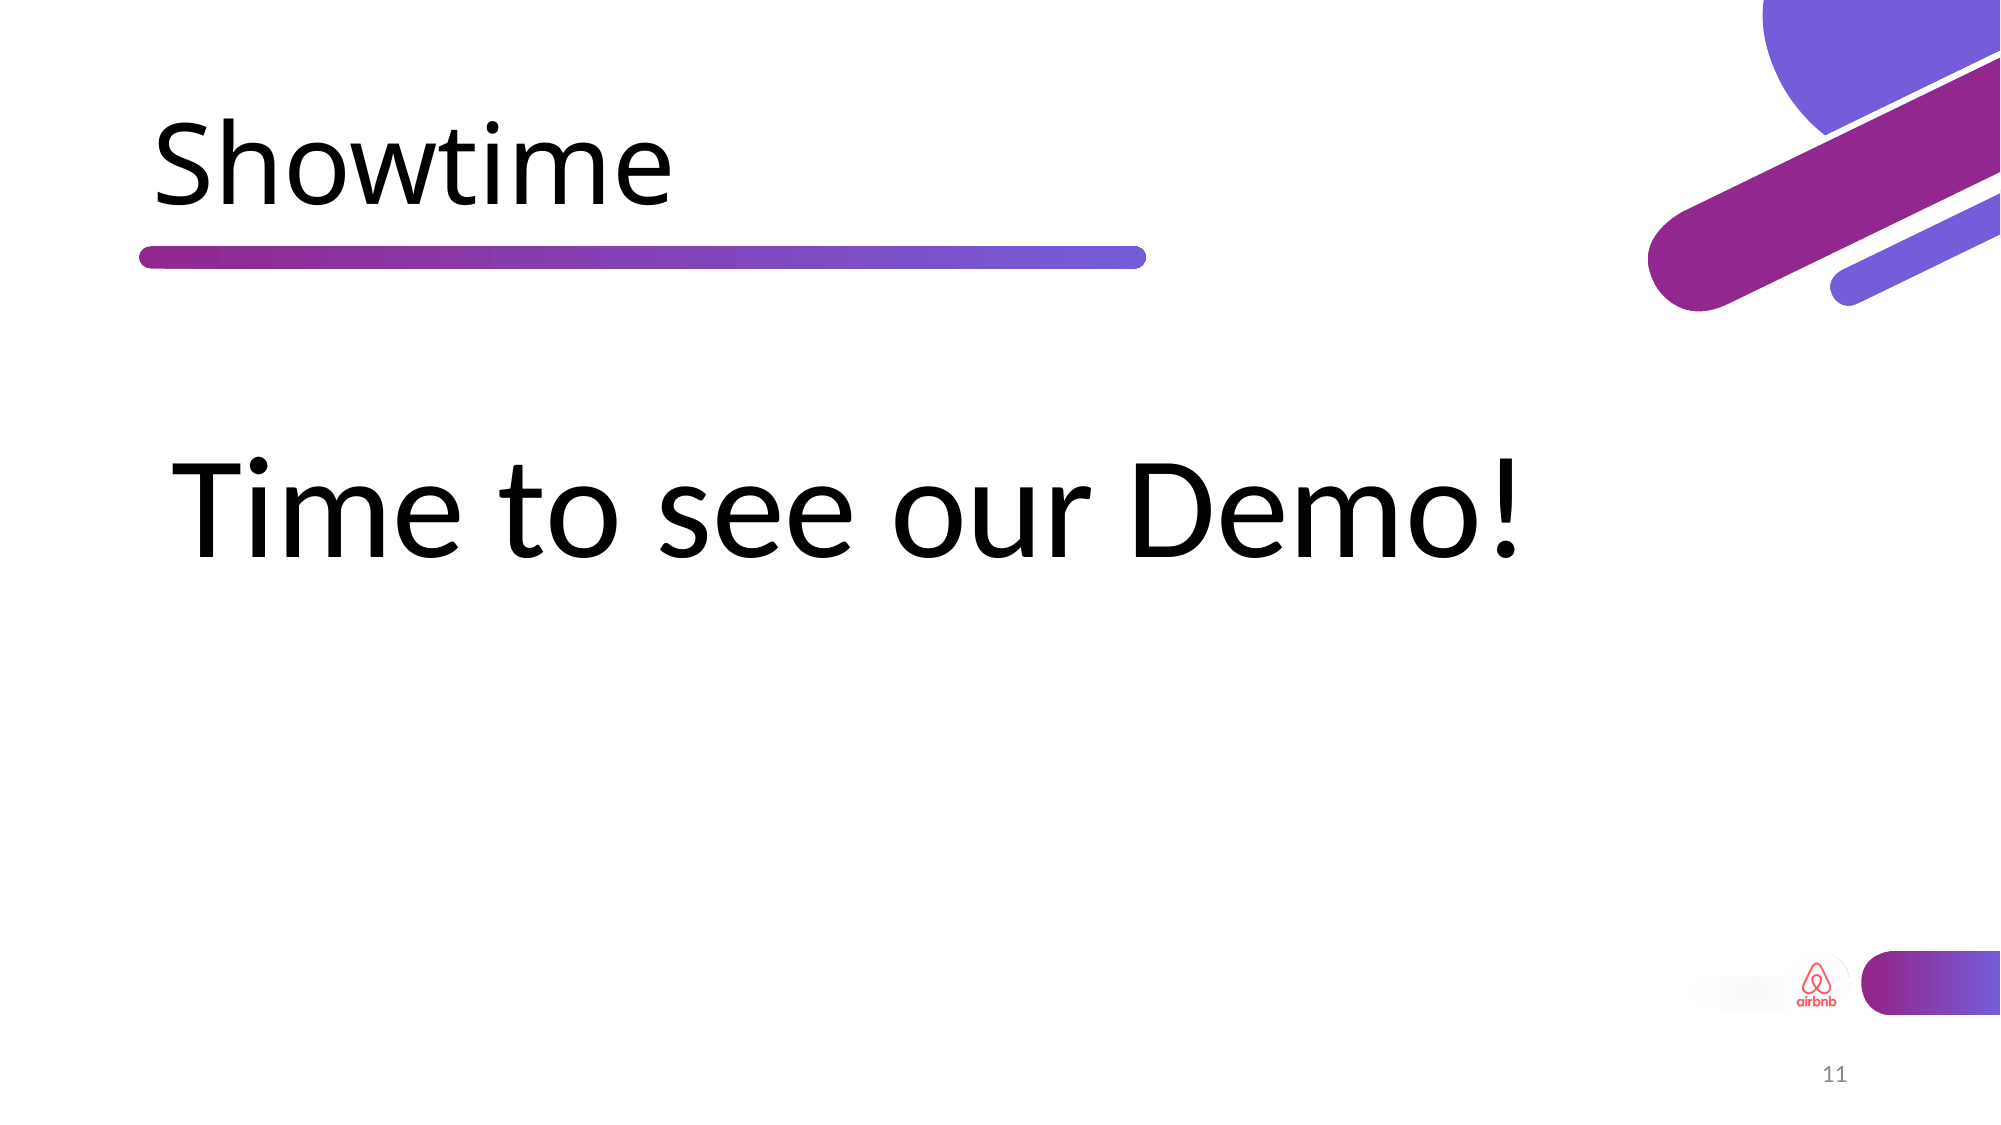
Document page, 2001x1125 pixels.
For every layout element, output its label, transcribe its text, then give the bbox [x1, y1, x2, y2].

slide_number 11 [1412, 1042, 1863, 1103]
picture [1782, 950, 1851, 1019]
text_box Time to see our Demo! [156, 404, 1863, 595]
title Showtime [137, 59, 1863, 278]
